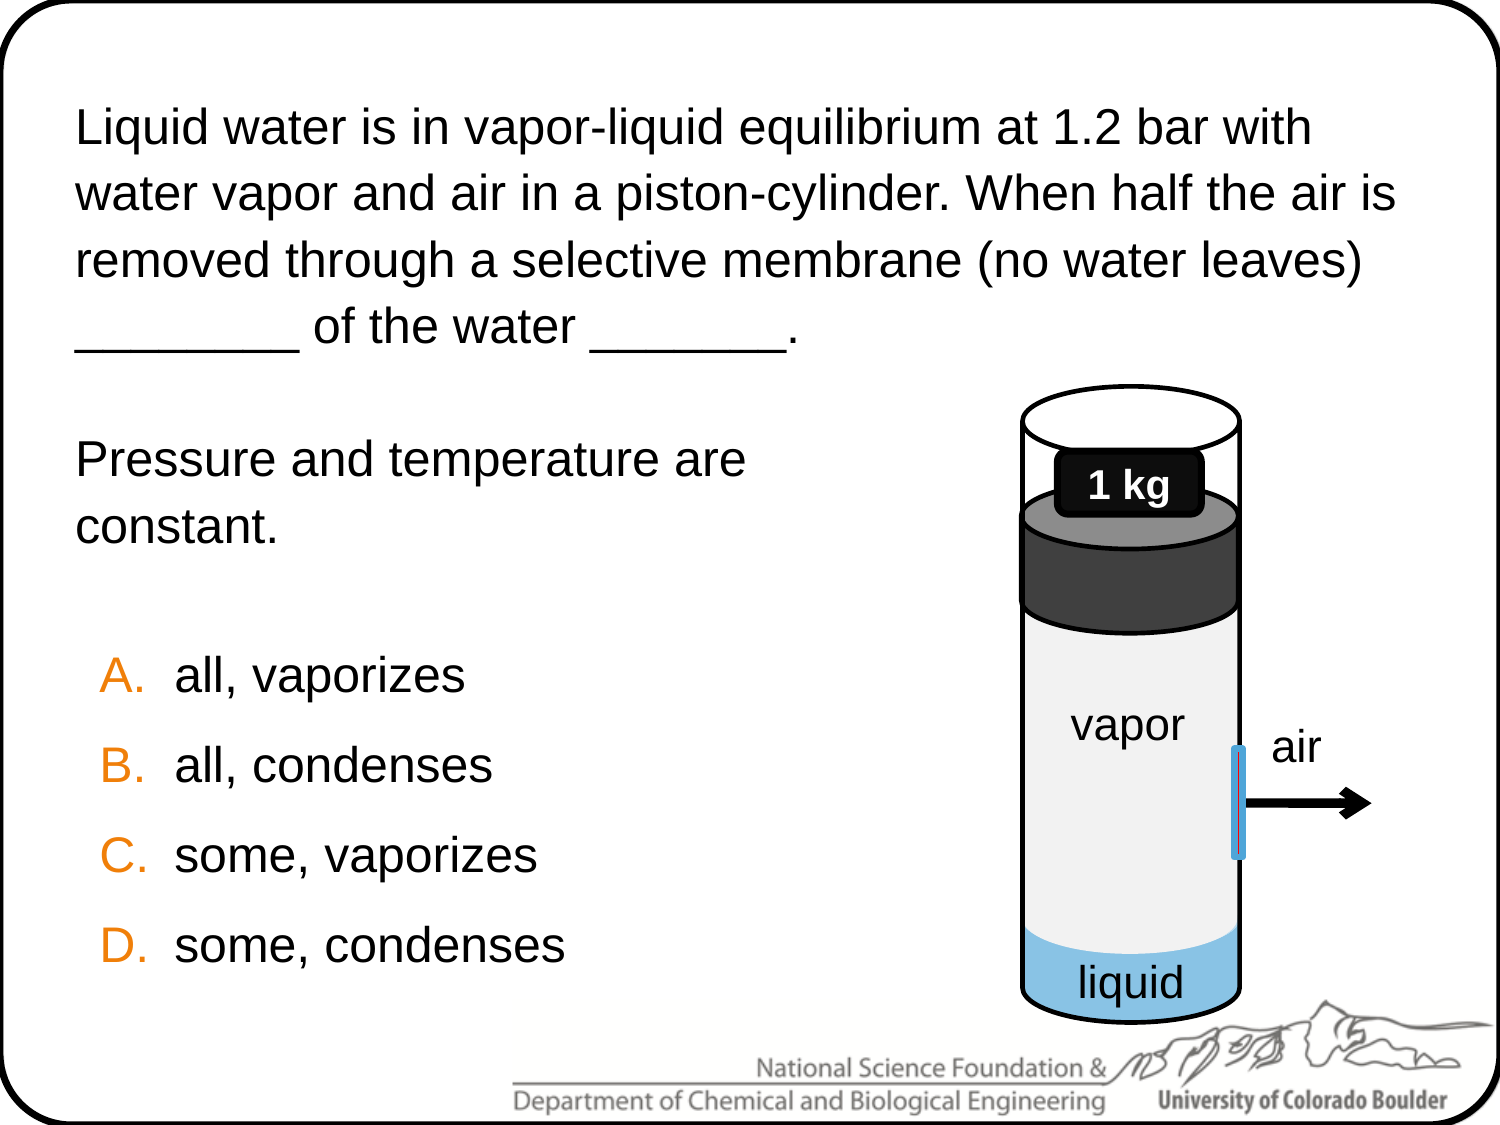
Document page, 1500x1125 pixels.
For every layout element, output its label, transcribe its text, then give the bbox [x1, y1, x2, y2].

list Liquid water is in vapor-liquid equilibrium at 1.2 bar with water vapor and air in a piston-cylinder. When half the air is removed through a selective membrane (no water leaves) ________ of the water _______. Pressure and temperature are constant. [75, 87, 1438, 558]
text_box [1012, 386, 1397, 1023]
list all, vaporizes all, condenses some, vaporizes some, condenses [99, 612, 875, 1014]
